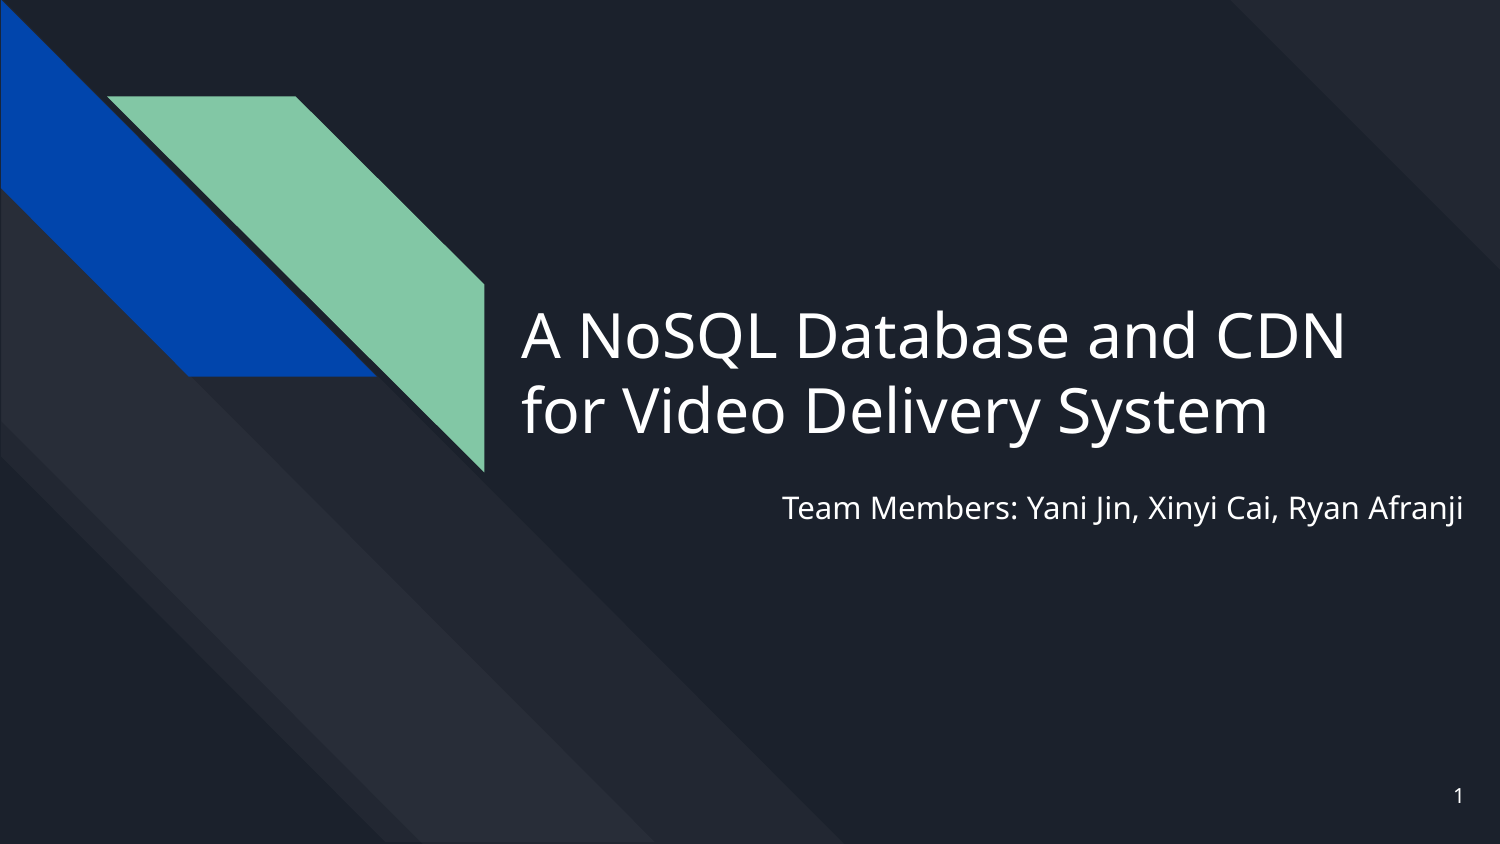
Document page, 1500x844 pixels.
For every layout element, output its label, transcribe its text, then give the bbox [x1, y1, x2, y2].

subtitle Team Members: Yani Jin, Xinyi Cai, Ryan Afranji [767, 473, 1500, 557]
title A NoSQL Database and CDN for Video Delivery System [505, 281, 1500, 474]
slide_number ‹#› [1389, 764, 1480, 830]
